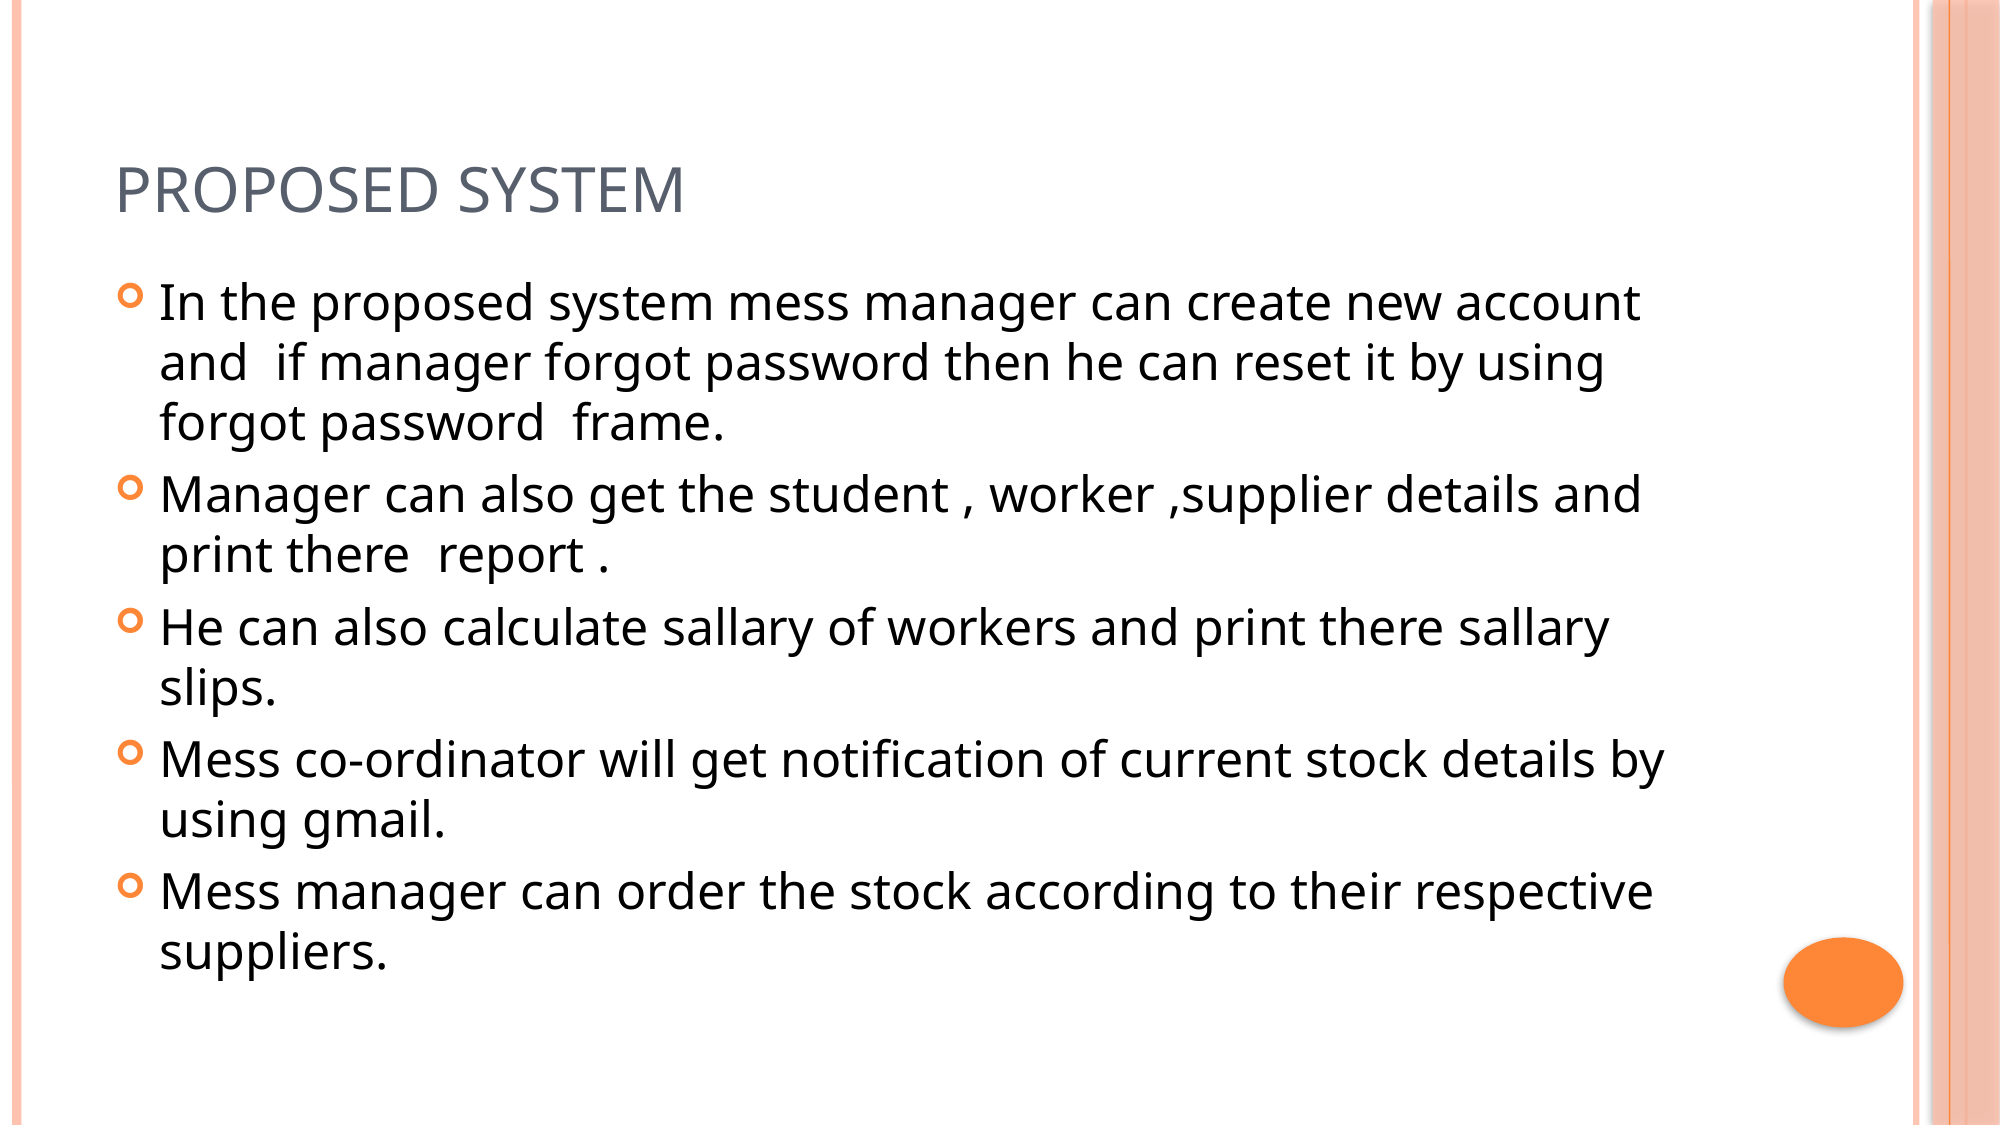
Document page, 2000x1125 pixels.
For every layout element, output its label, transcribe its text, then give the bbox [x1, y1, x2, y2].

title Proposed System [99, 45, 1733, 233]
list In the proposed system mess manager can create new account and if manager forgot password then he can reset it by using forgot password frame. Manager can also get the student , worker ,supplier details and print there report . He can also calculate sallary of workers and print there sallary slips. Mess co-ordinator will get notification of current stock details by using gmail. Mess manager can order the stock according to their respective suppliers. [99, 262, 1733, 1062]
